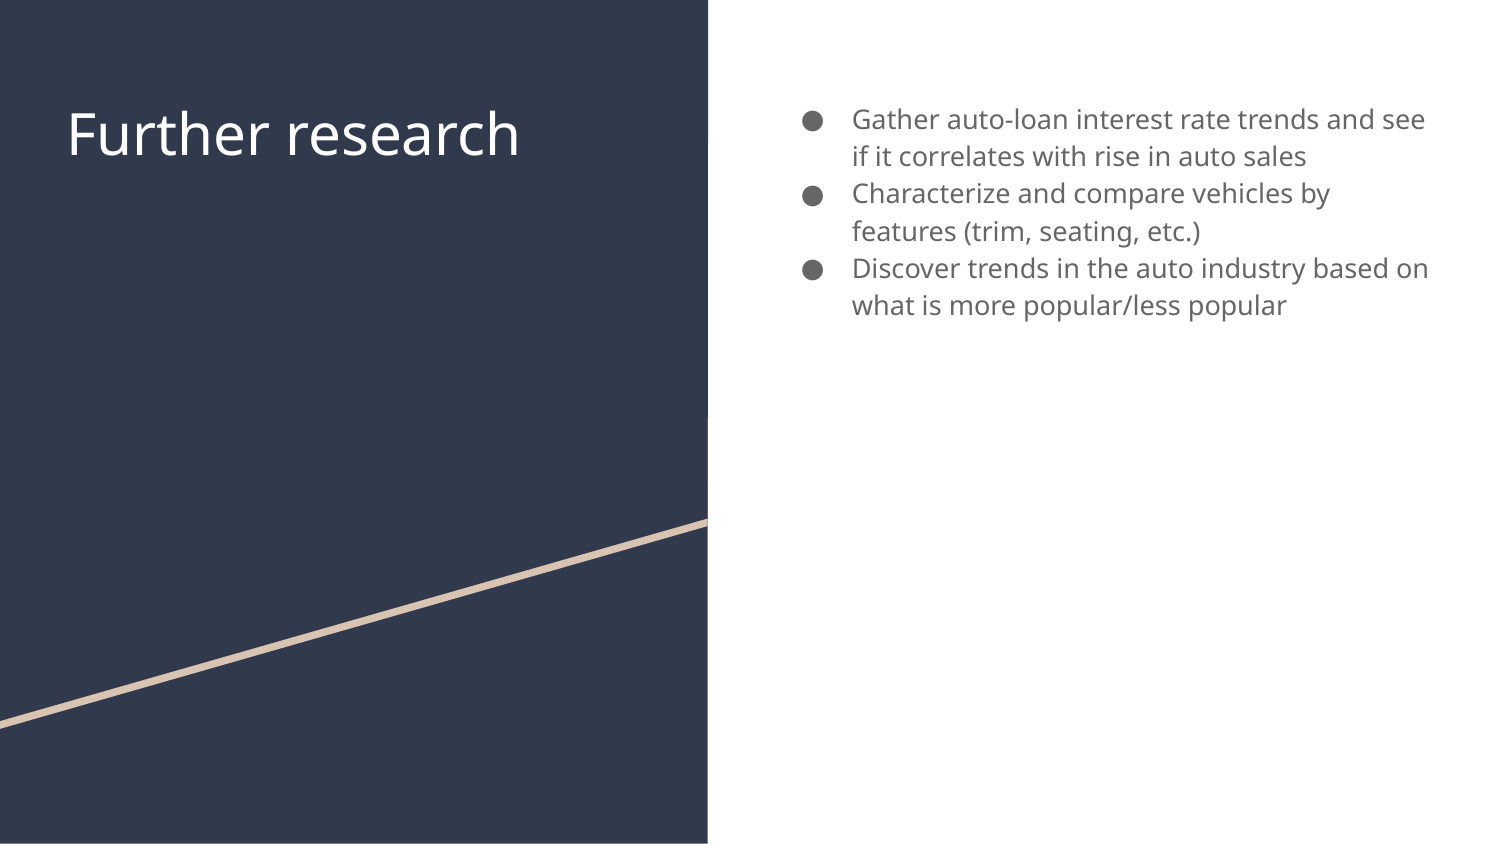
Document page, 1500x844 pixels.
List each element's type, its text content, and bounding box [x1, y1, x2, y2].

list Gather auto-loan interest rate trends and see if it correlates with rise in auto sales Characterize and compare vehicles by features (trim, seating, etc.) Discover trends in the auto industry based on what is more popular/less popular [761, 82, 1446, 755]
title Further research [51, 82, 660, 494]
